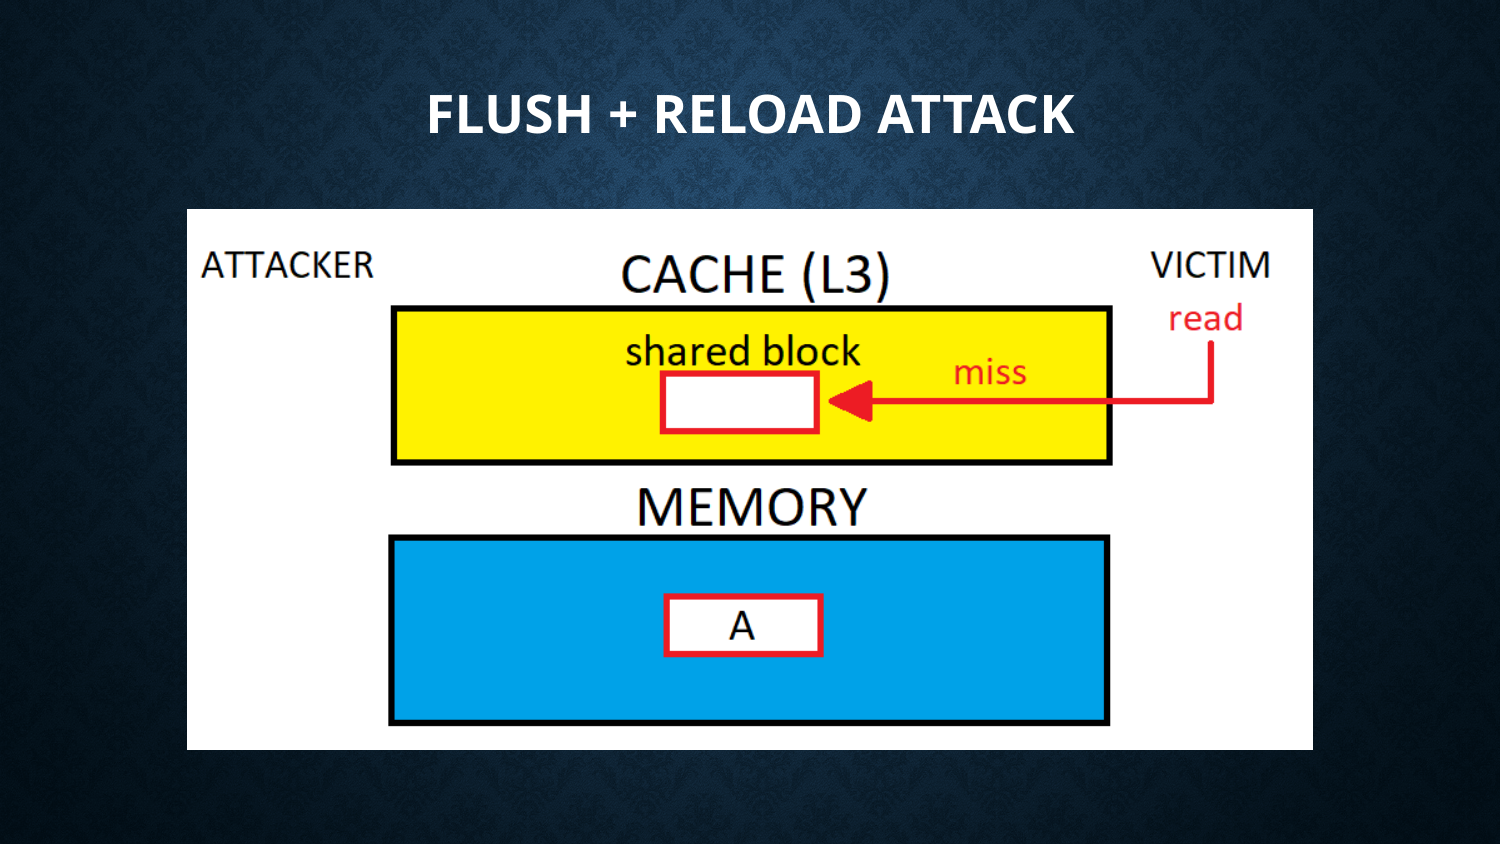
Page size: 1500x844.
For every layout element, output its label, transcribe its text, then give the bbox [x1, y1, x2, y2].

picture [186, 209, 1313, 751]
title Flush + reload attack [51, 72, 1449, 167]
